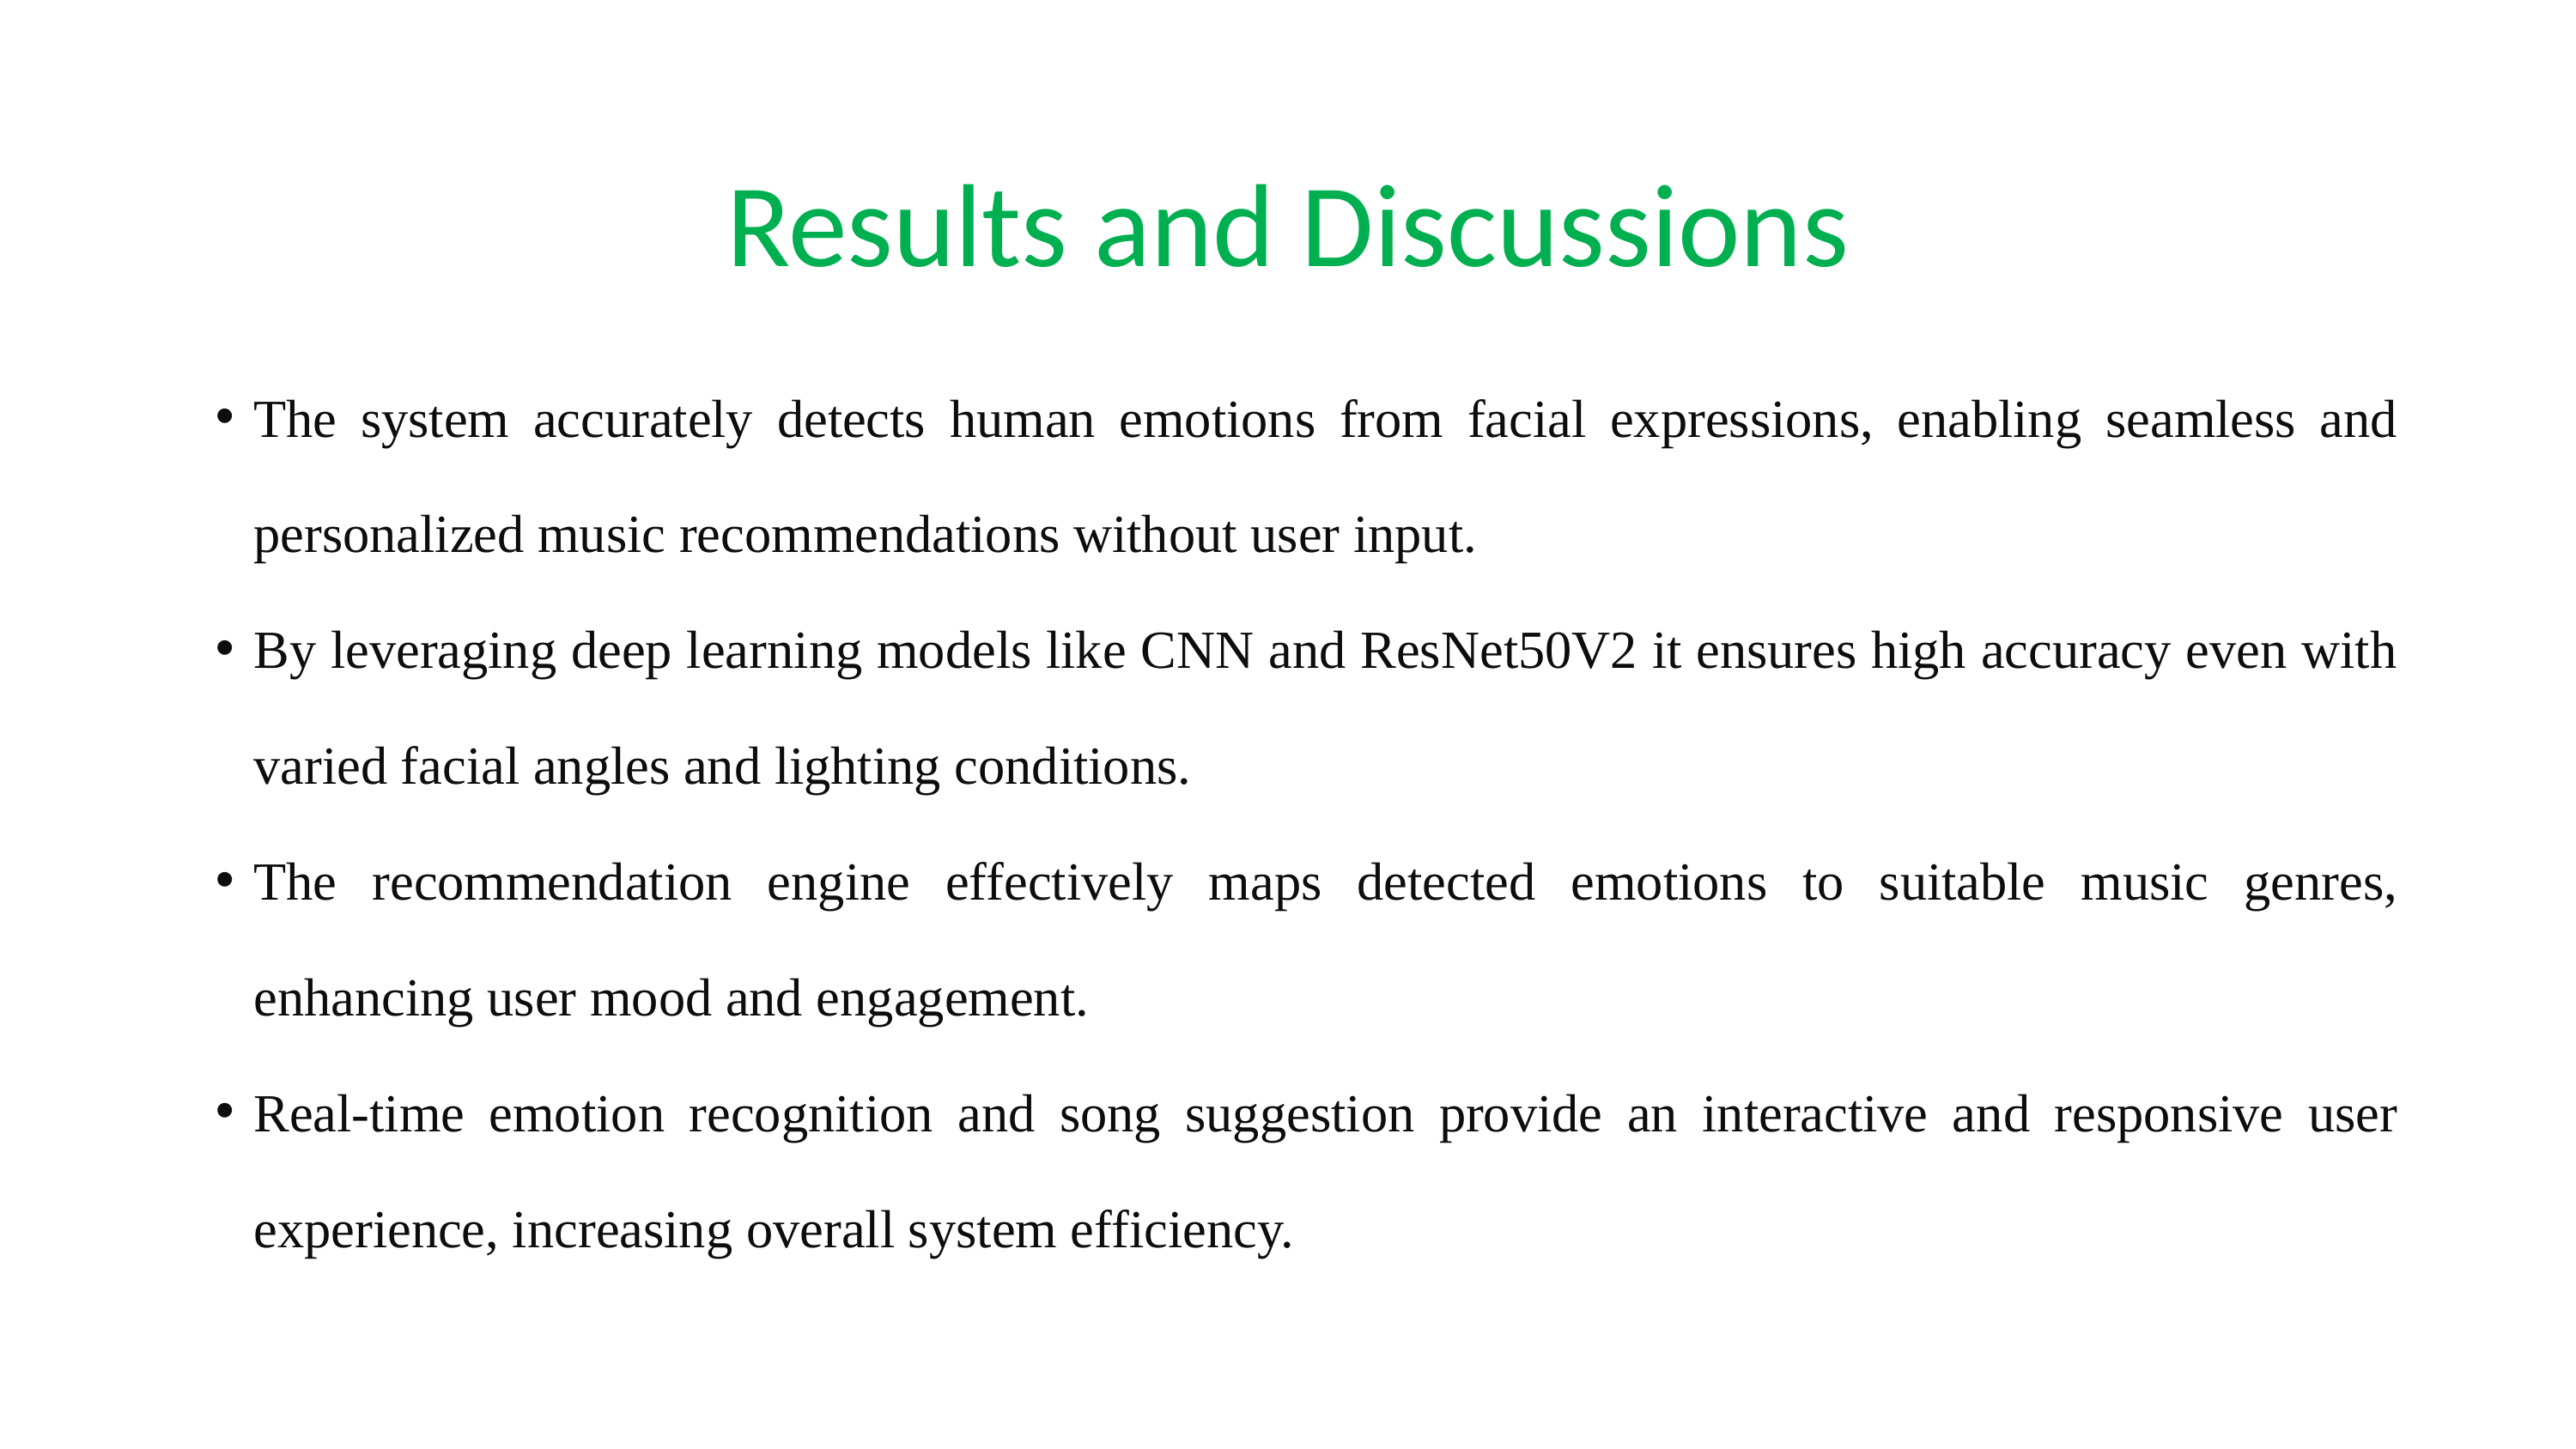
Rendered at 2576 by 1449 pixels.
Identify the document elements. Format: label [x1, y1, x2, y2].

text_box [177, 70, 2399, 330]
text_box [177, 331, 2399, 1306]
